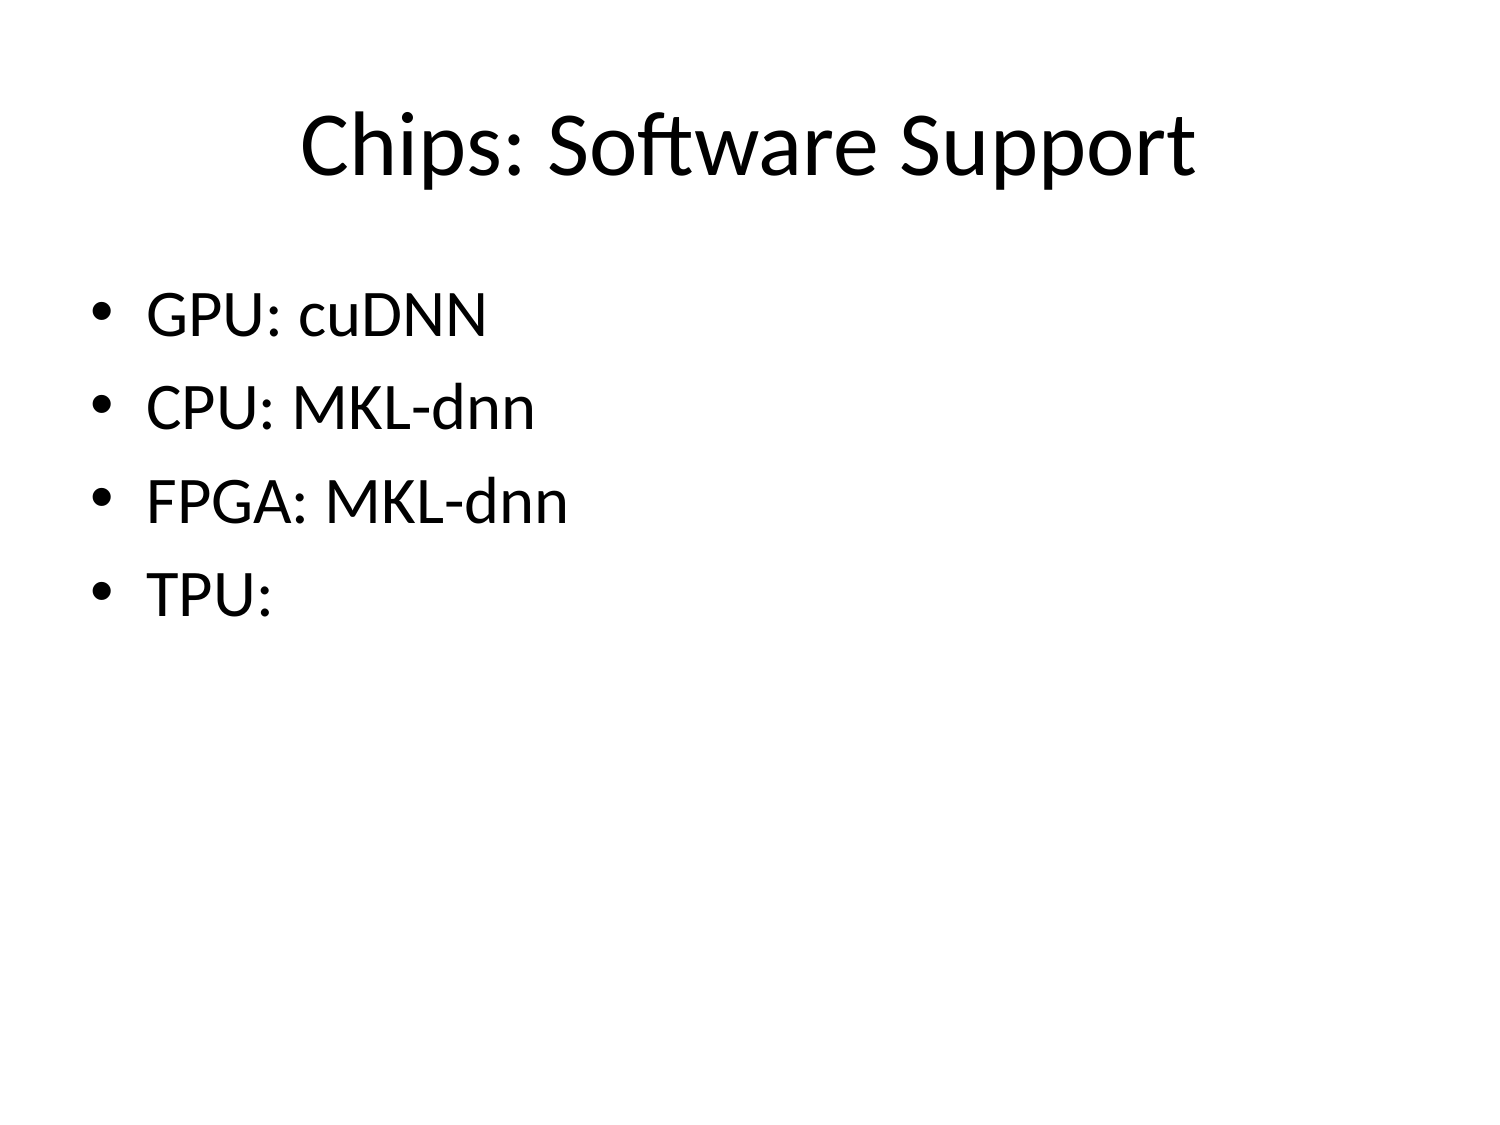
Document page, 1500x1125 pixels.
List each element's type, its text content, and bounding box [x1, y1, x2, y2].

title Chips: Software Support [75, 45, 1425, 233]
list GPU: cuDNN CPU: MKL-dnn FPGA: MKL-dnn TPU: [75, 262, 1425, 1005]
